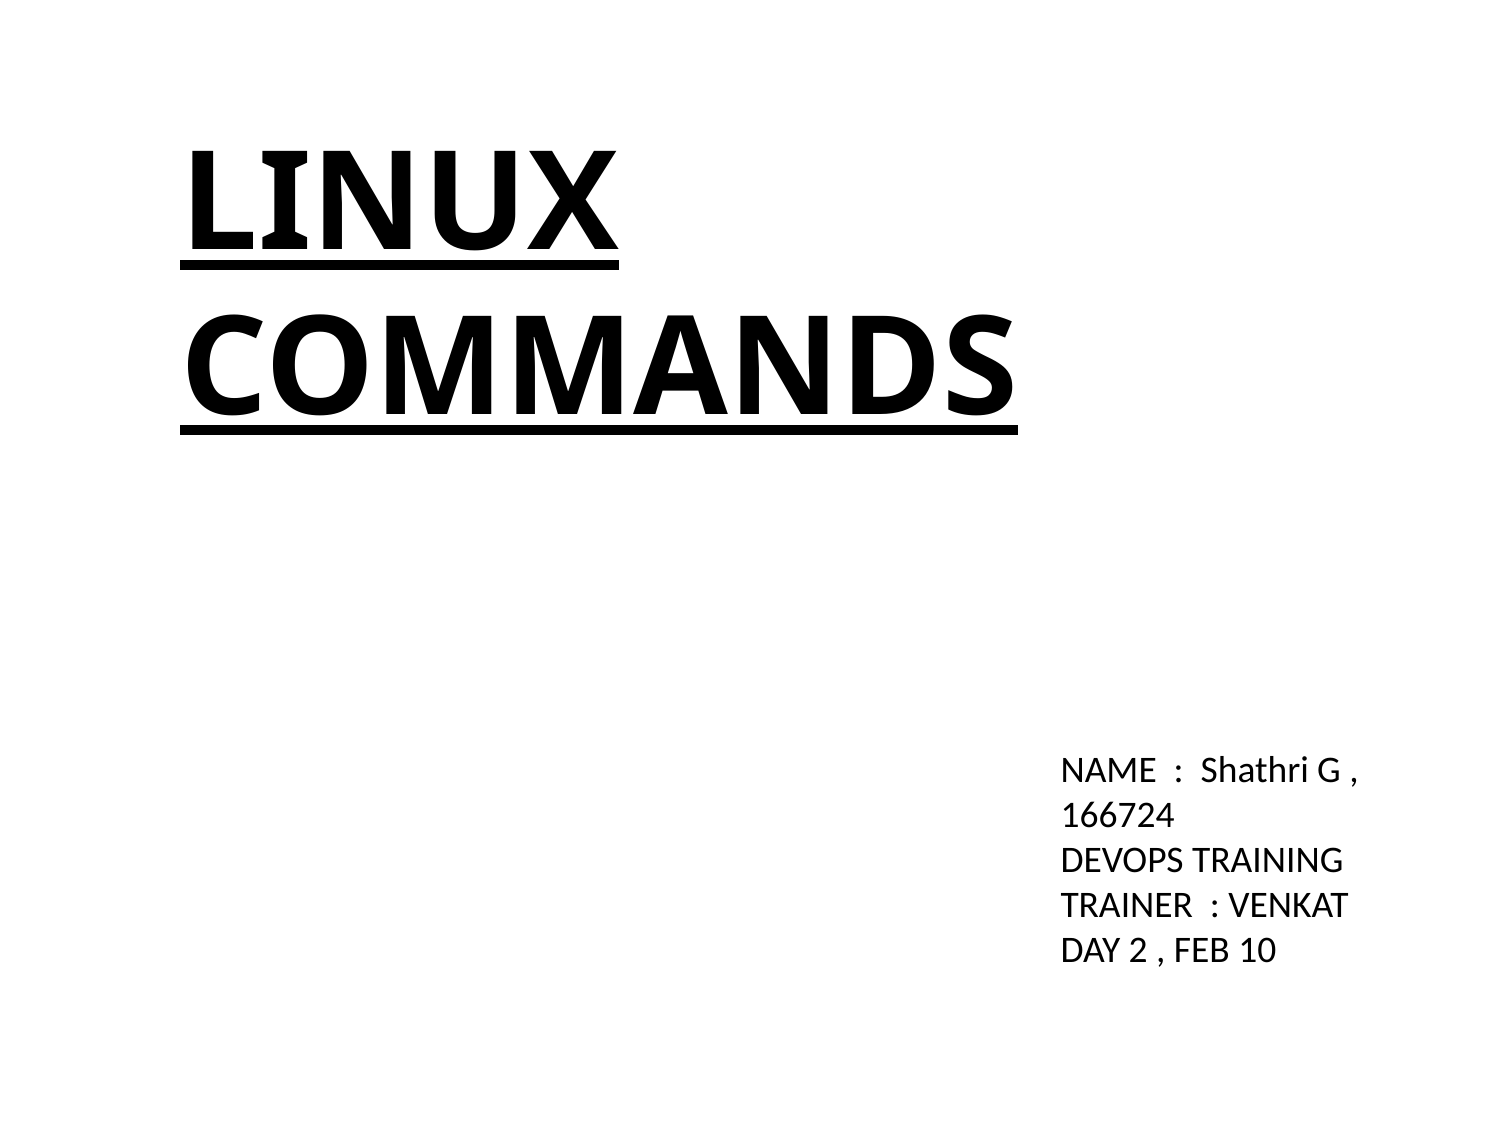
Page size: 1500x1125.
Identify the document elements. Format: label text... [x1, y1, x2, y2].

list LINUX COMMANDS [165, 274, 1441, 450]
title NAME : Shathri G , 166724 DEVOPS TRAINING TRAINER : VENKAT DAY 2 , FEB 10 [1045, 737, 1398, 1082]
